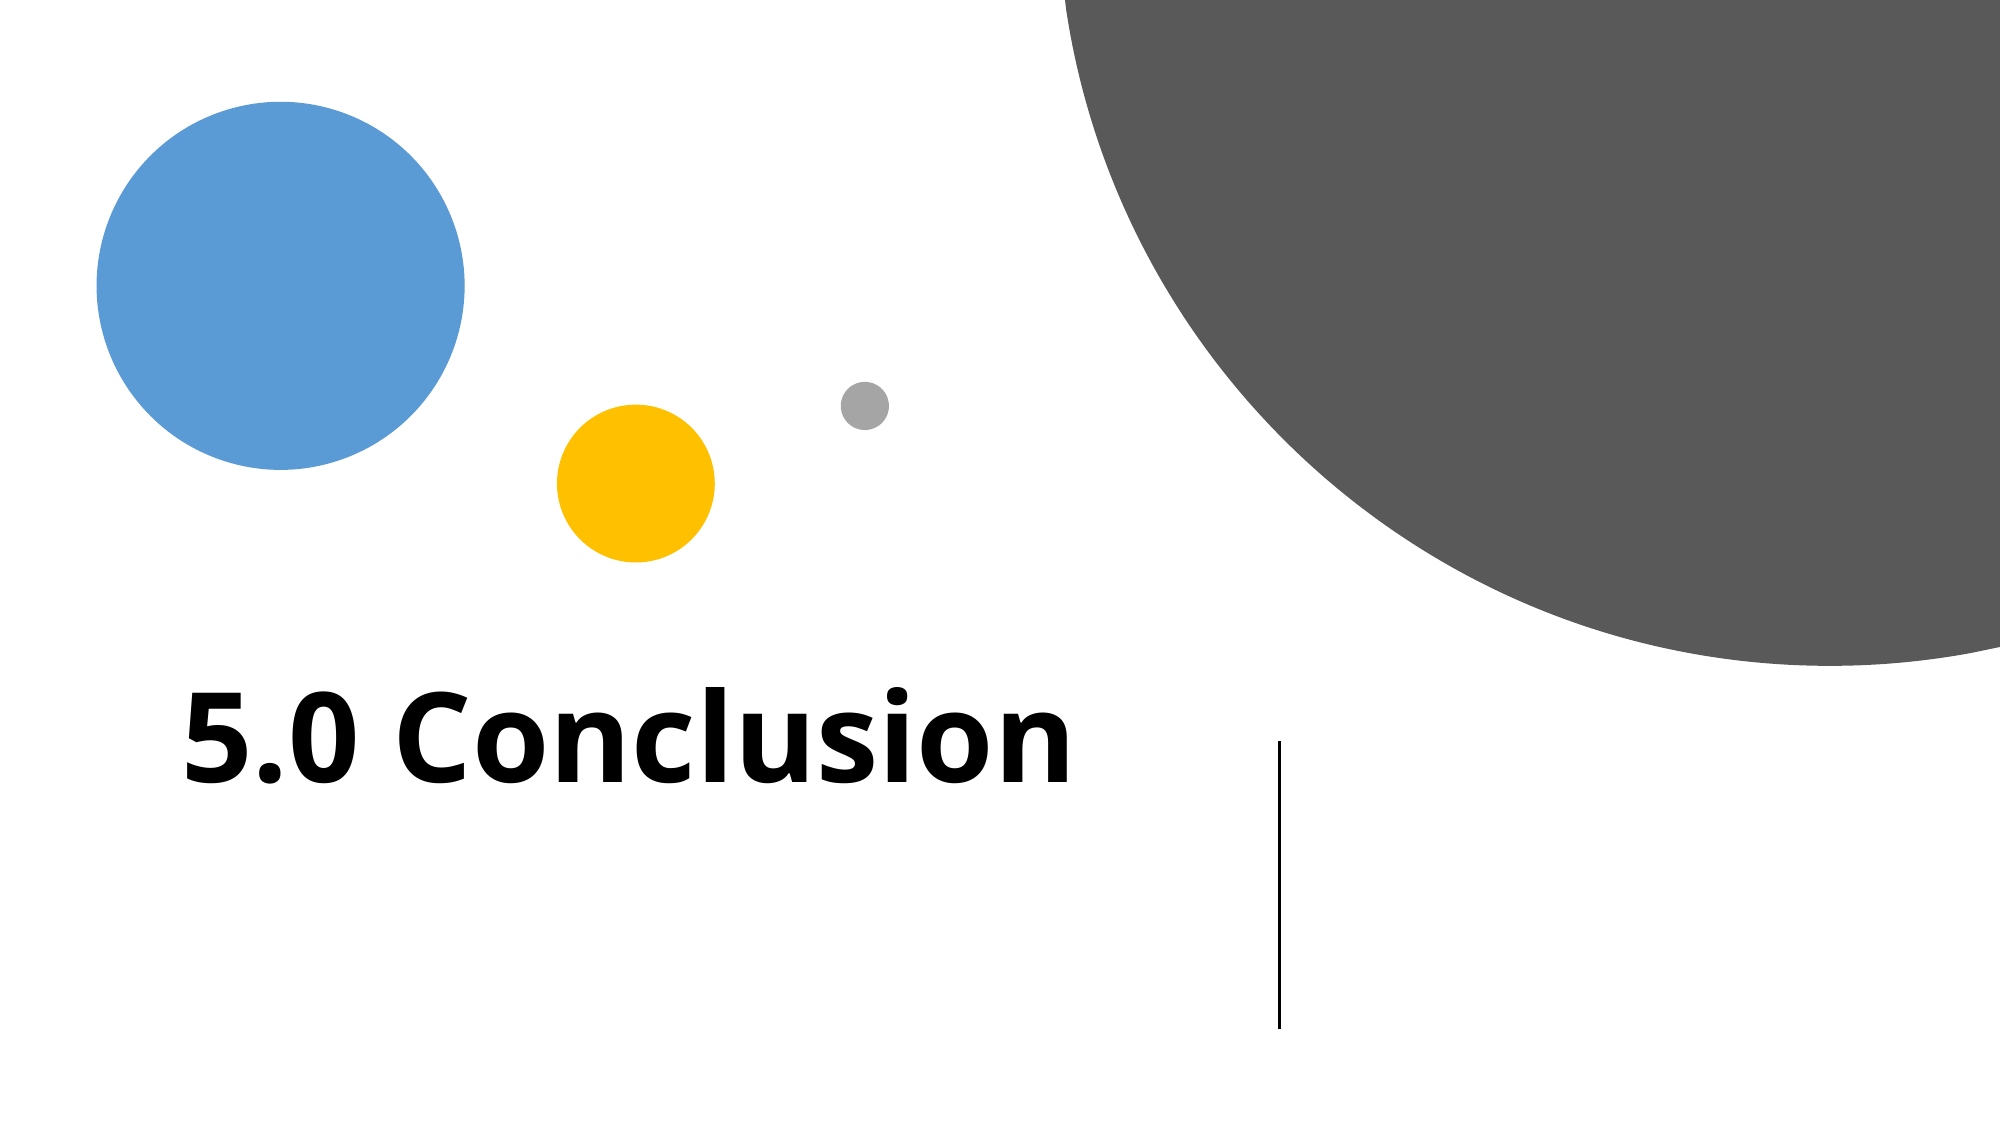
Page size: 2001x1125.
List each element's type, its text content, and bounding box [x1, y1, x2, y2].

text_box [555, 403, 716, 564]
title 5.0 Conclusion [137, 742, 1093, 1028]
text_box [839, 380, 890, 432]
text_box [0, 0, 2000, 1125]
text_box [95, 100, 466, 471]
text_box [1063, 0, 2000, 667]
